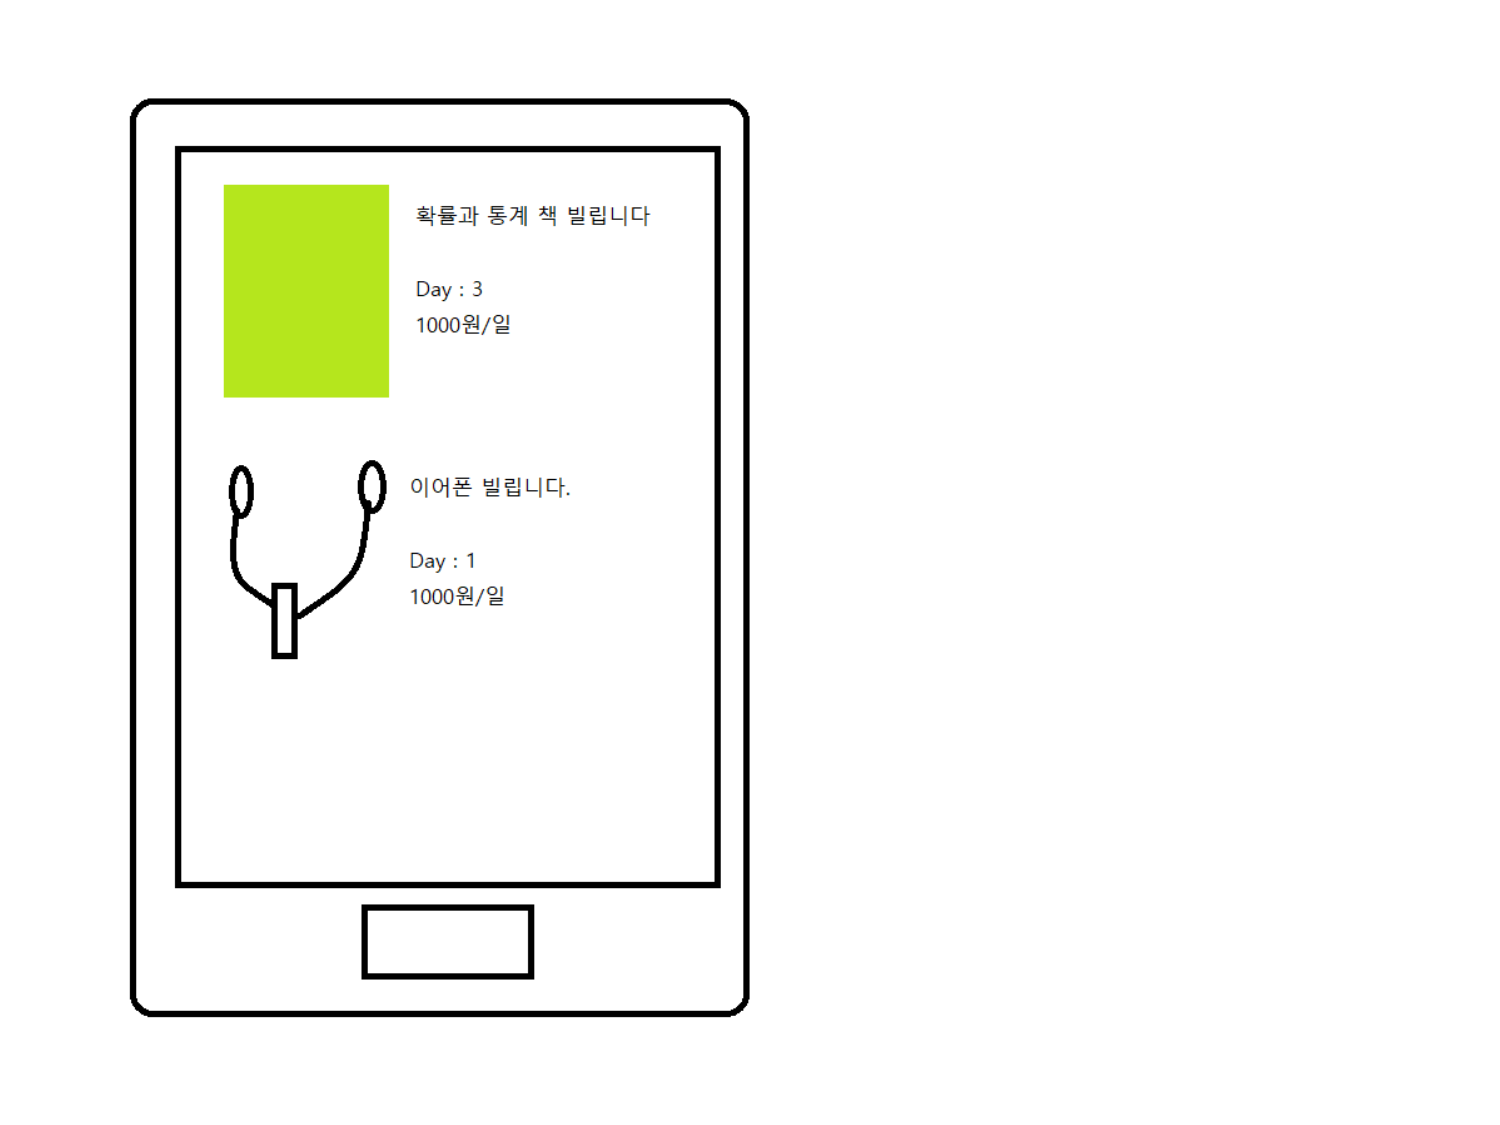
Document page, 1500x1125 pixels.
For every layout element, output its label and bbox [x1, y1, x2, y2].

picture [100, 66, 776, 1046]
